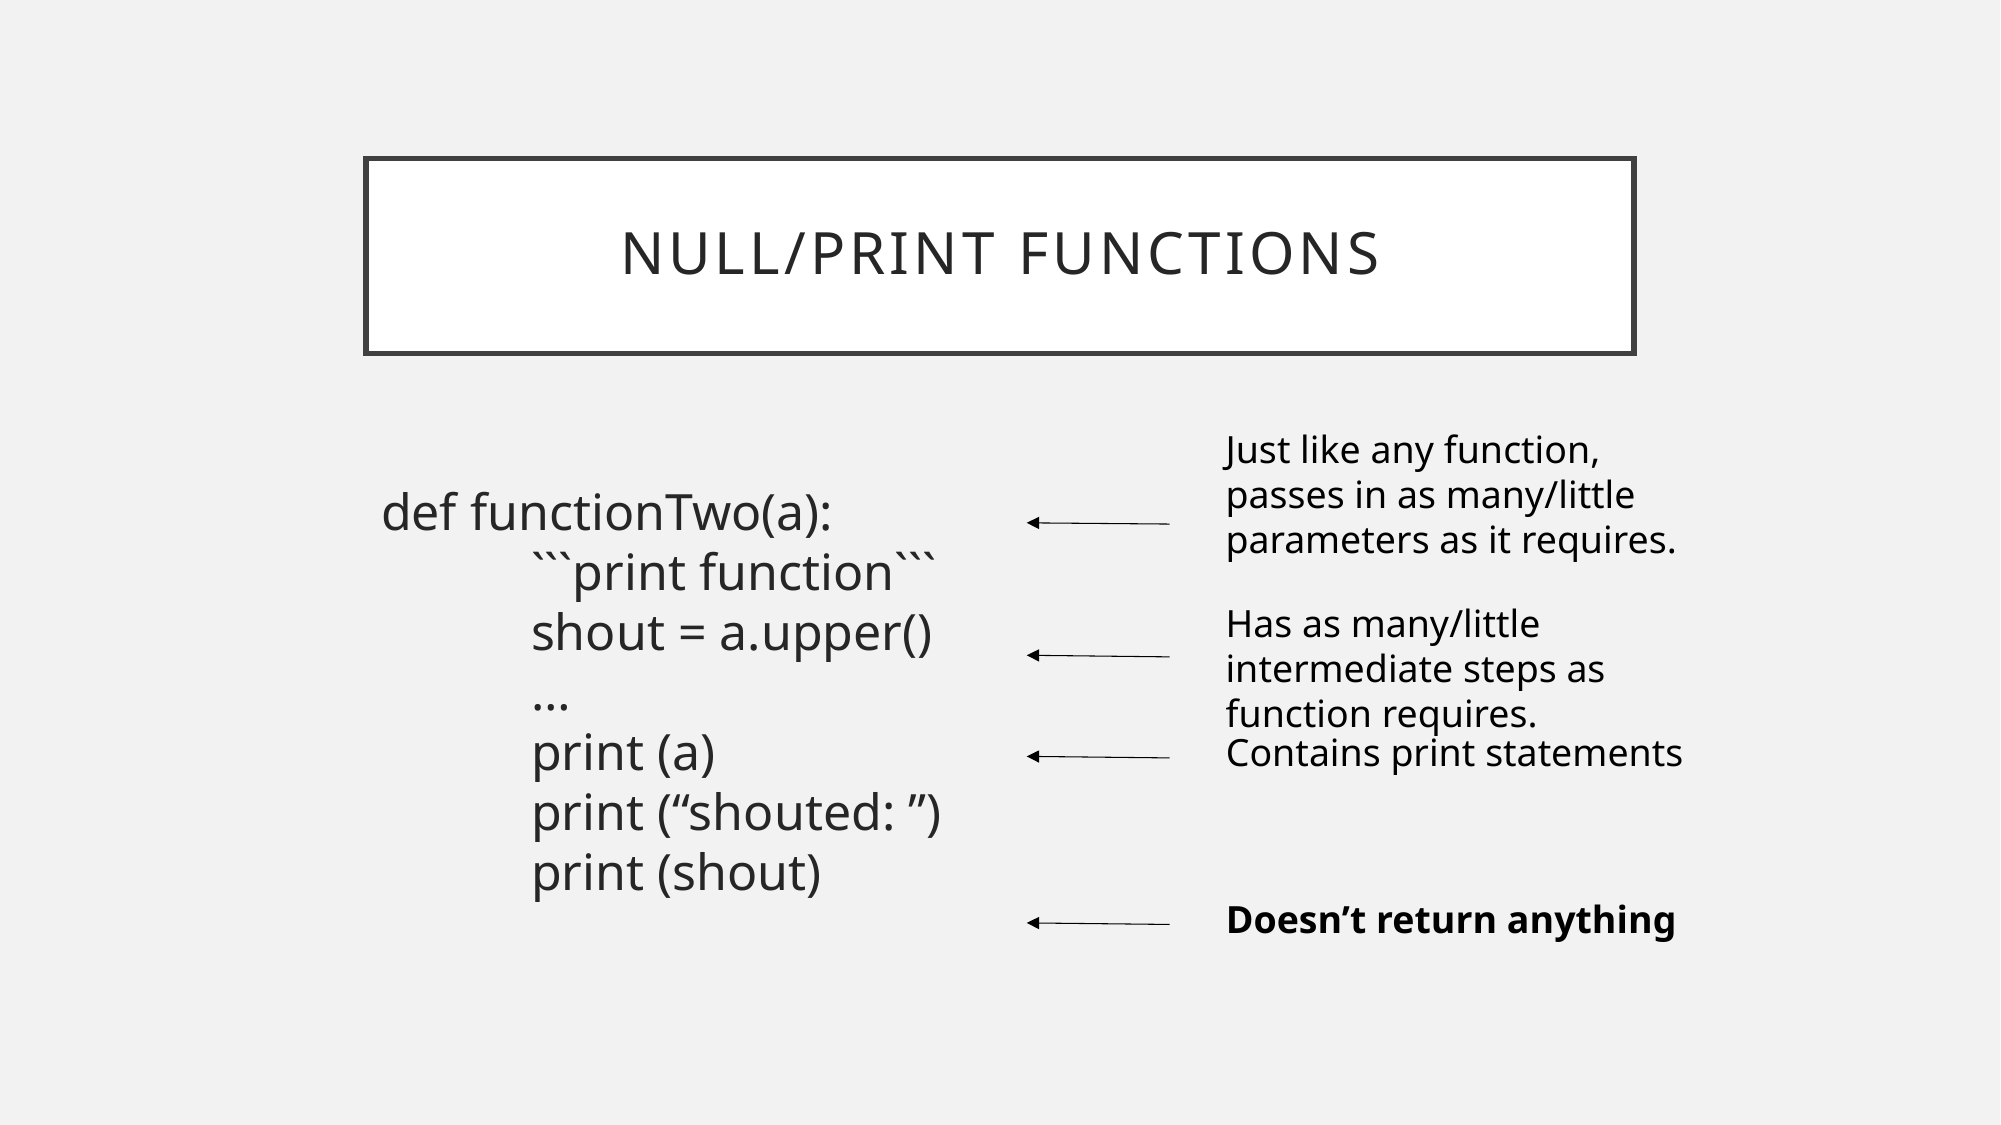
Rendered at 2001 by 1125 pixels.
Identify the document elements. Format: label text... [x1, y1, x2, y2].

title Null/print functions [363, 156, 1637, 356]
text_box Doesn’t return anything [1210, 888, 1735, 949]
list def functionTwo(a): ```print function``` shout = a.upper() … print (a) print (“shouted: ”) print (shout) [366, 472, 1634, 992]
text_box Just like any function, passes in as many/little parameters as it requires. [1210, 418, 1694, 569]
text_box Has as many/little intermediate steps as function requires. [1210, 592, 1711, 722]
text_box Contains print statements [1210, 722, 1735, 782]
